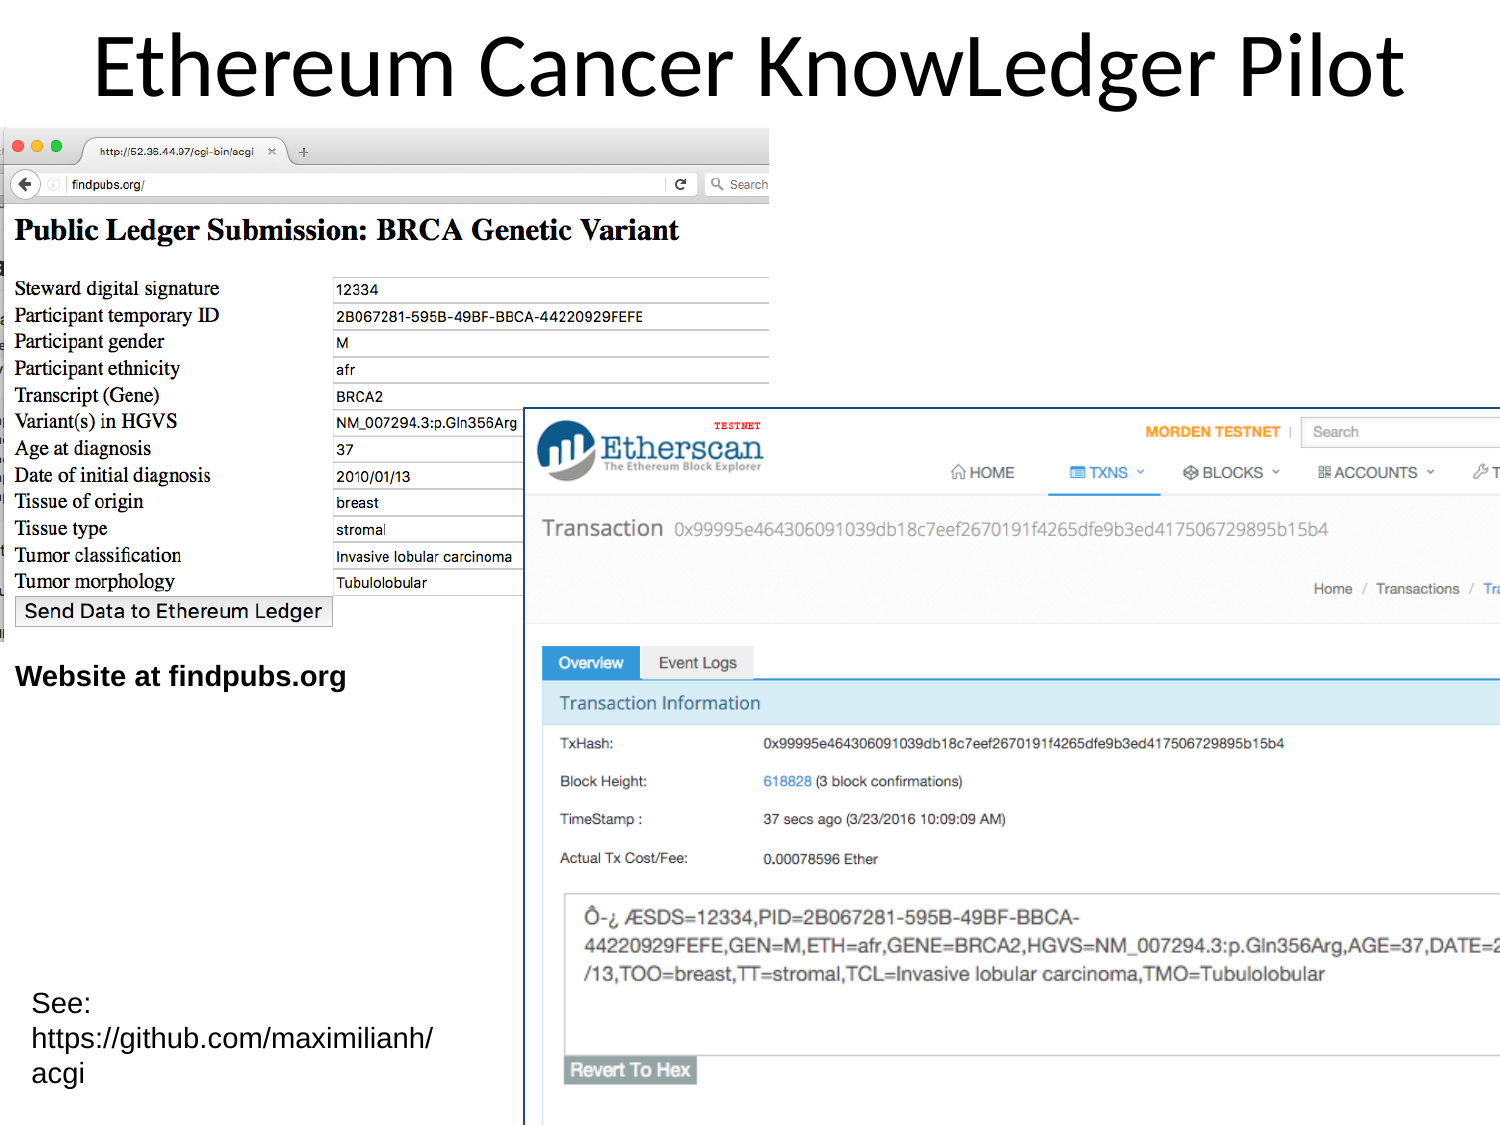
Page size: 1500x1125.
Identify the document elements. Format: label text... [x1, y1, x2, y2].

text_box Website at findpubs.org [0, 649, 385, 711]
text_box See: https://github.com/maximilianh/acgi [16, 969, 501, 1114]
title Ethereum Cancer KnowLedger Pilot [75, 0, 1425, 154]
picture [0, 127, 1500, 1125]
